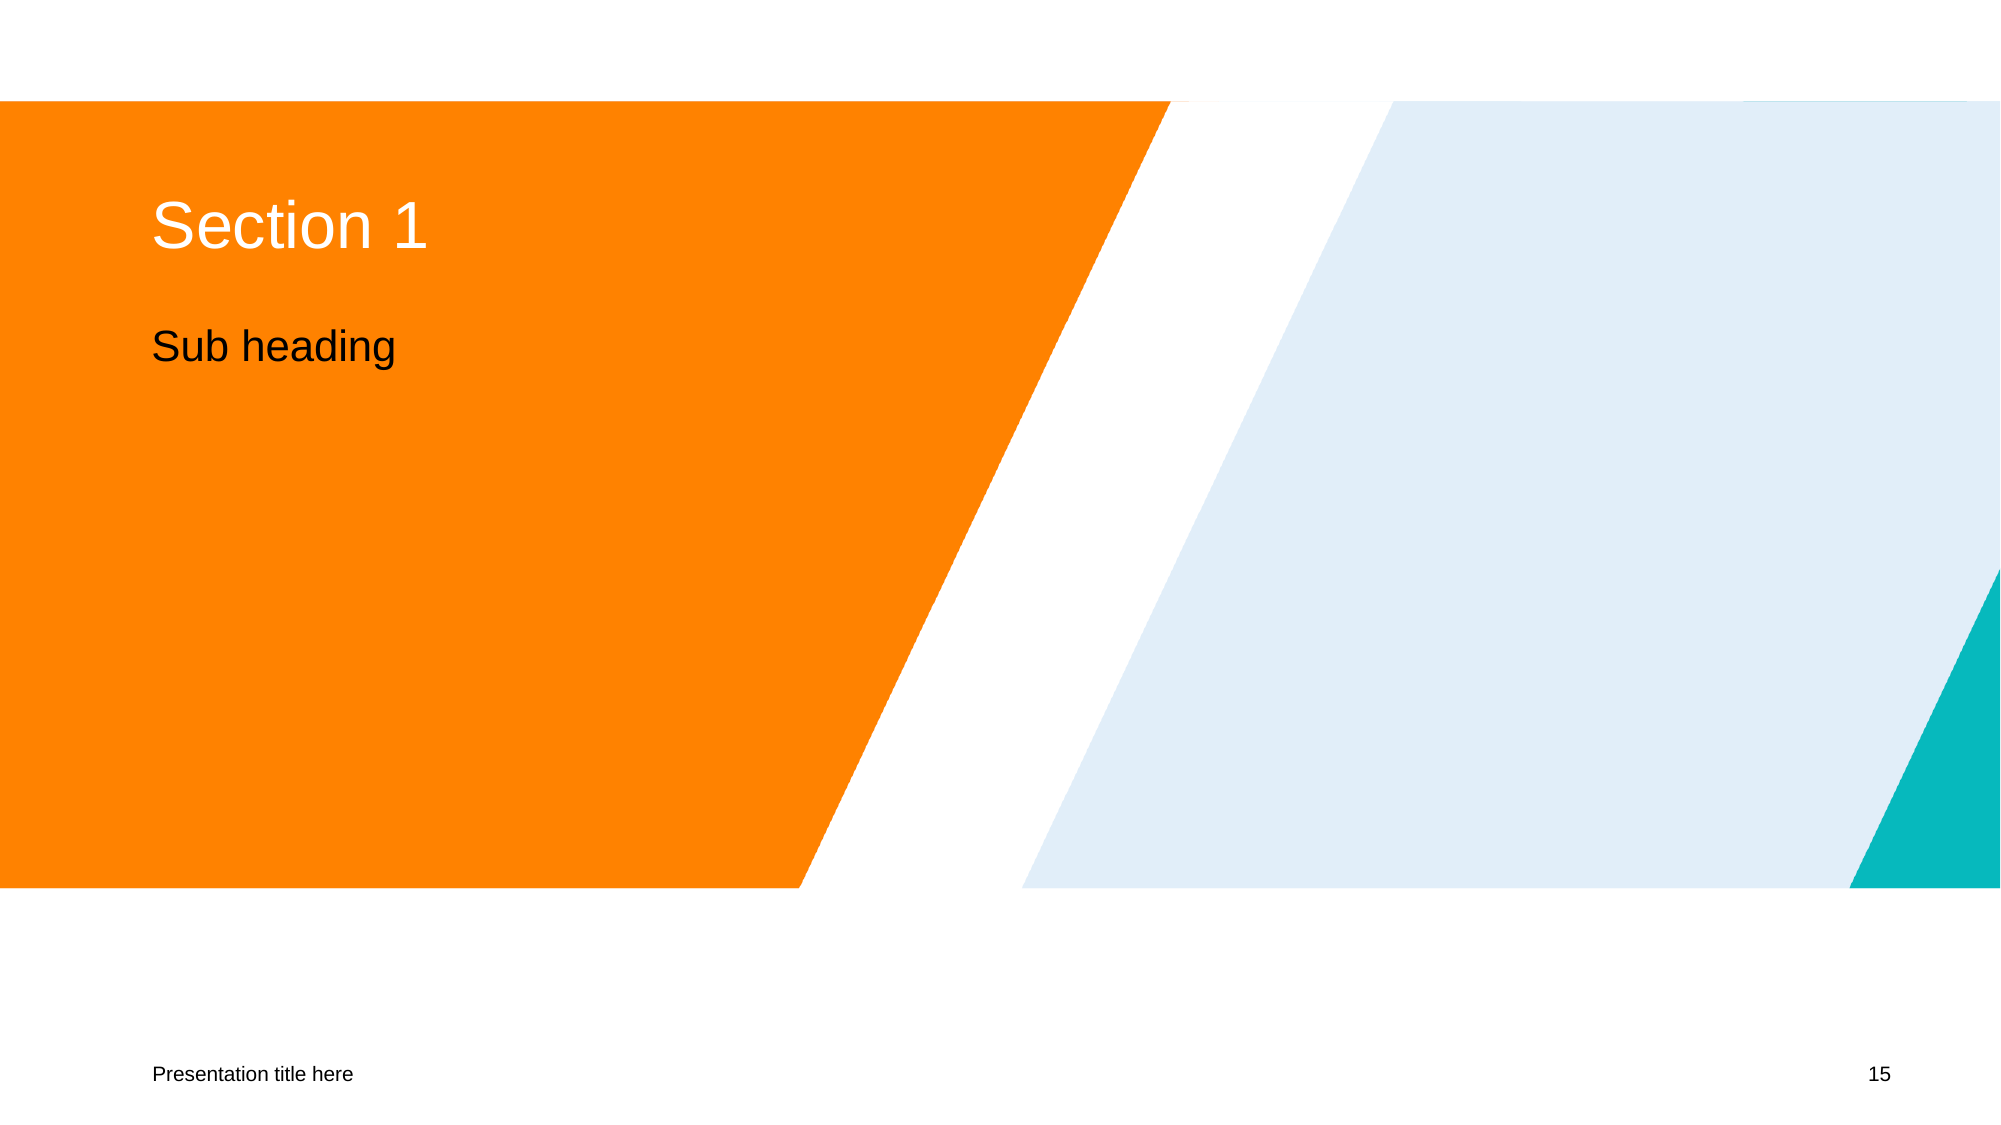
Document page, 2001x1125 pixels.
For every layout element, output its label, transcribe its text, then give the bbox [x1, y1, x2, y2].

list Sub heading [136, 316, 734, 563]
footer Presentation title here [137, 1042, 1338, 1103]
slide_number 15 [1456, 1042, 1907, 1103]
picture [0, 0, 2001, 1125]
title Section 1 [136, 49, 1016, 271]
